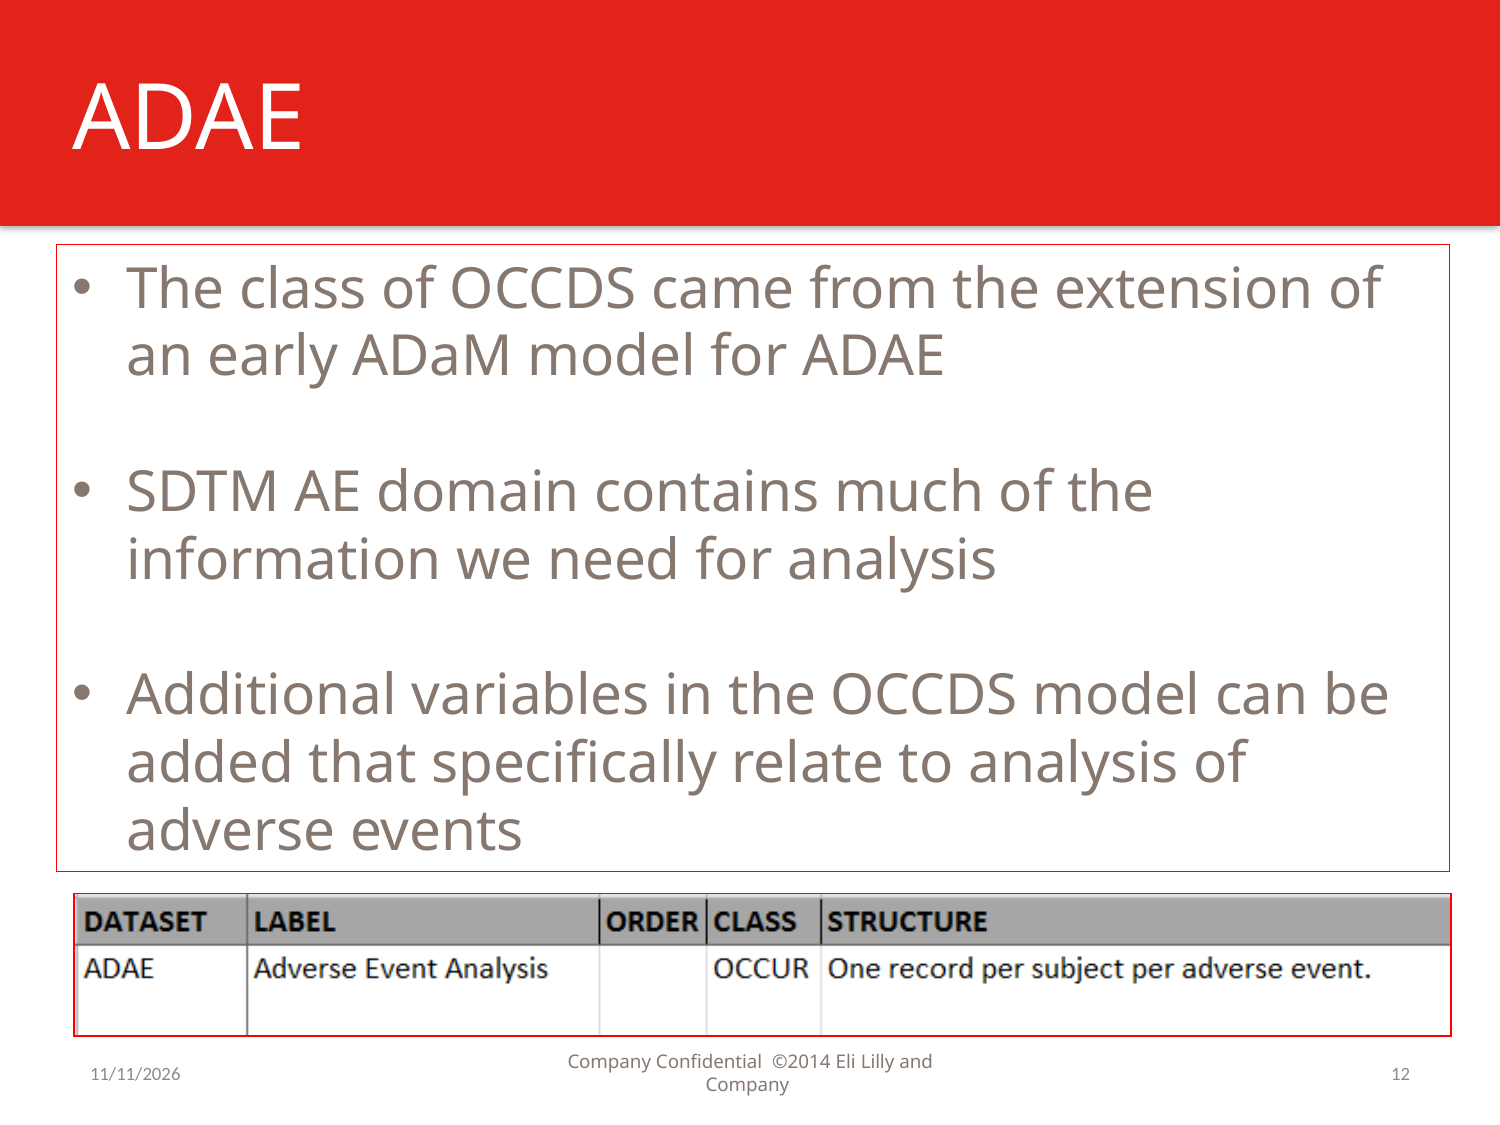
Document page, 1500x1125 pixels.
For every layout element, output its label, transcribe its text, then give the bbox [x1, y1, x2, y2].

footer Company Confidential ©2014 Eli Lilly and Company [512, 1044, 988, 1103]
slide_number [75, 1043, 425, 1103]
picture [74, 893, 1451, 1036]
title ADAE [56, 19, 1450, 207]
slide_number 12 [1074, 1044, 1425, 1103]
list The class of OCCDS came from the extension of an early ADaM model for ADAE SDTM AE domain contains much of the information we need for analysis Additional variables in the OCCDS model can be added that specifically relate to analysis of adverse events [56, 244, 1450, 872]
